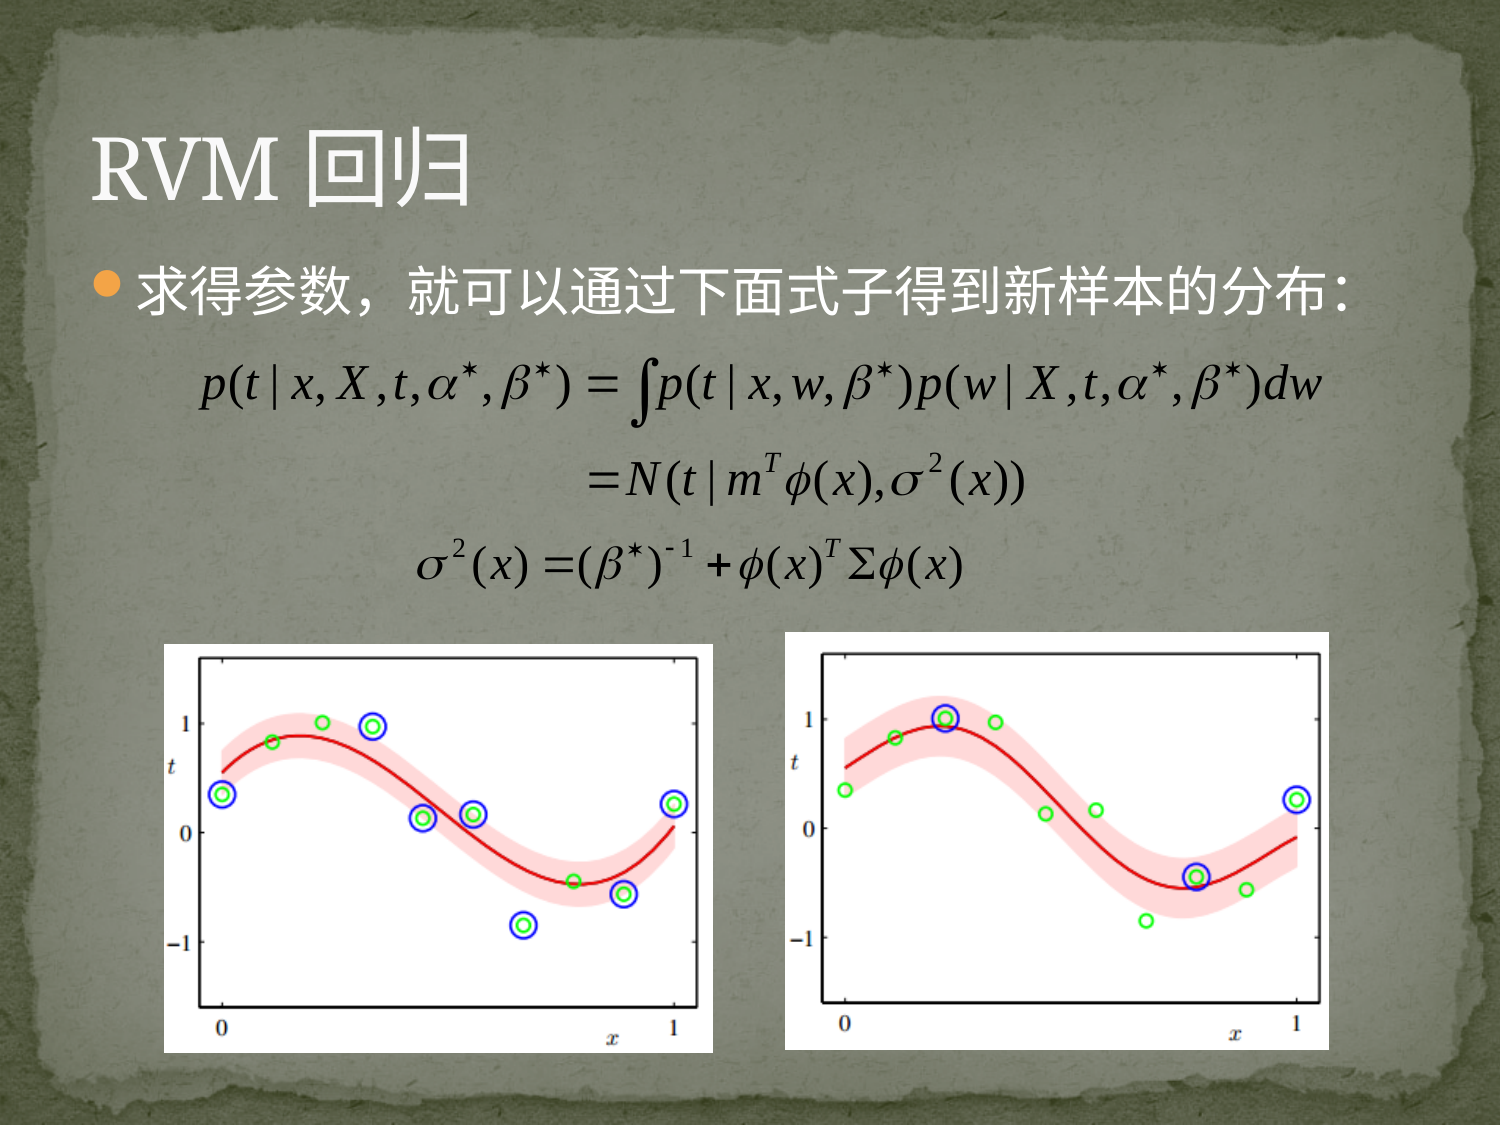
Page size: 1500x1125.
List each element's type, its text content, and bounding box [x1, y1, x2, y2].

title RVM回归 [74, 24, 1425, 225]
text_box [189, 341, 1331, 516]
picture [785, 632, 1329, 1050]
list 求得参数，就可以通过下面式子得到新样本的分布： [75, 249, 1425, 1000]
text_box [412, 529, 972, 599]
picture [164, 644, 713, 1053]
